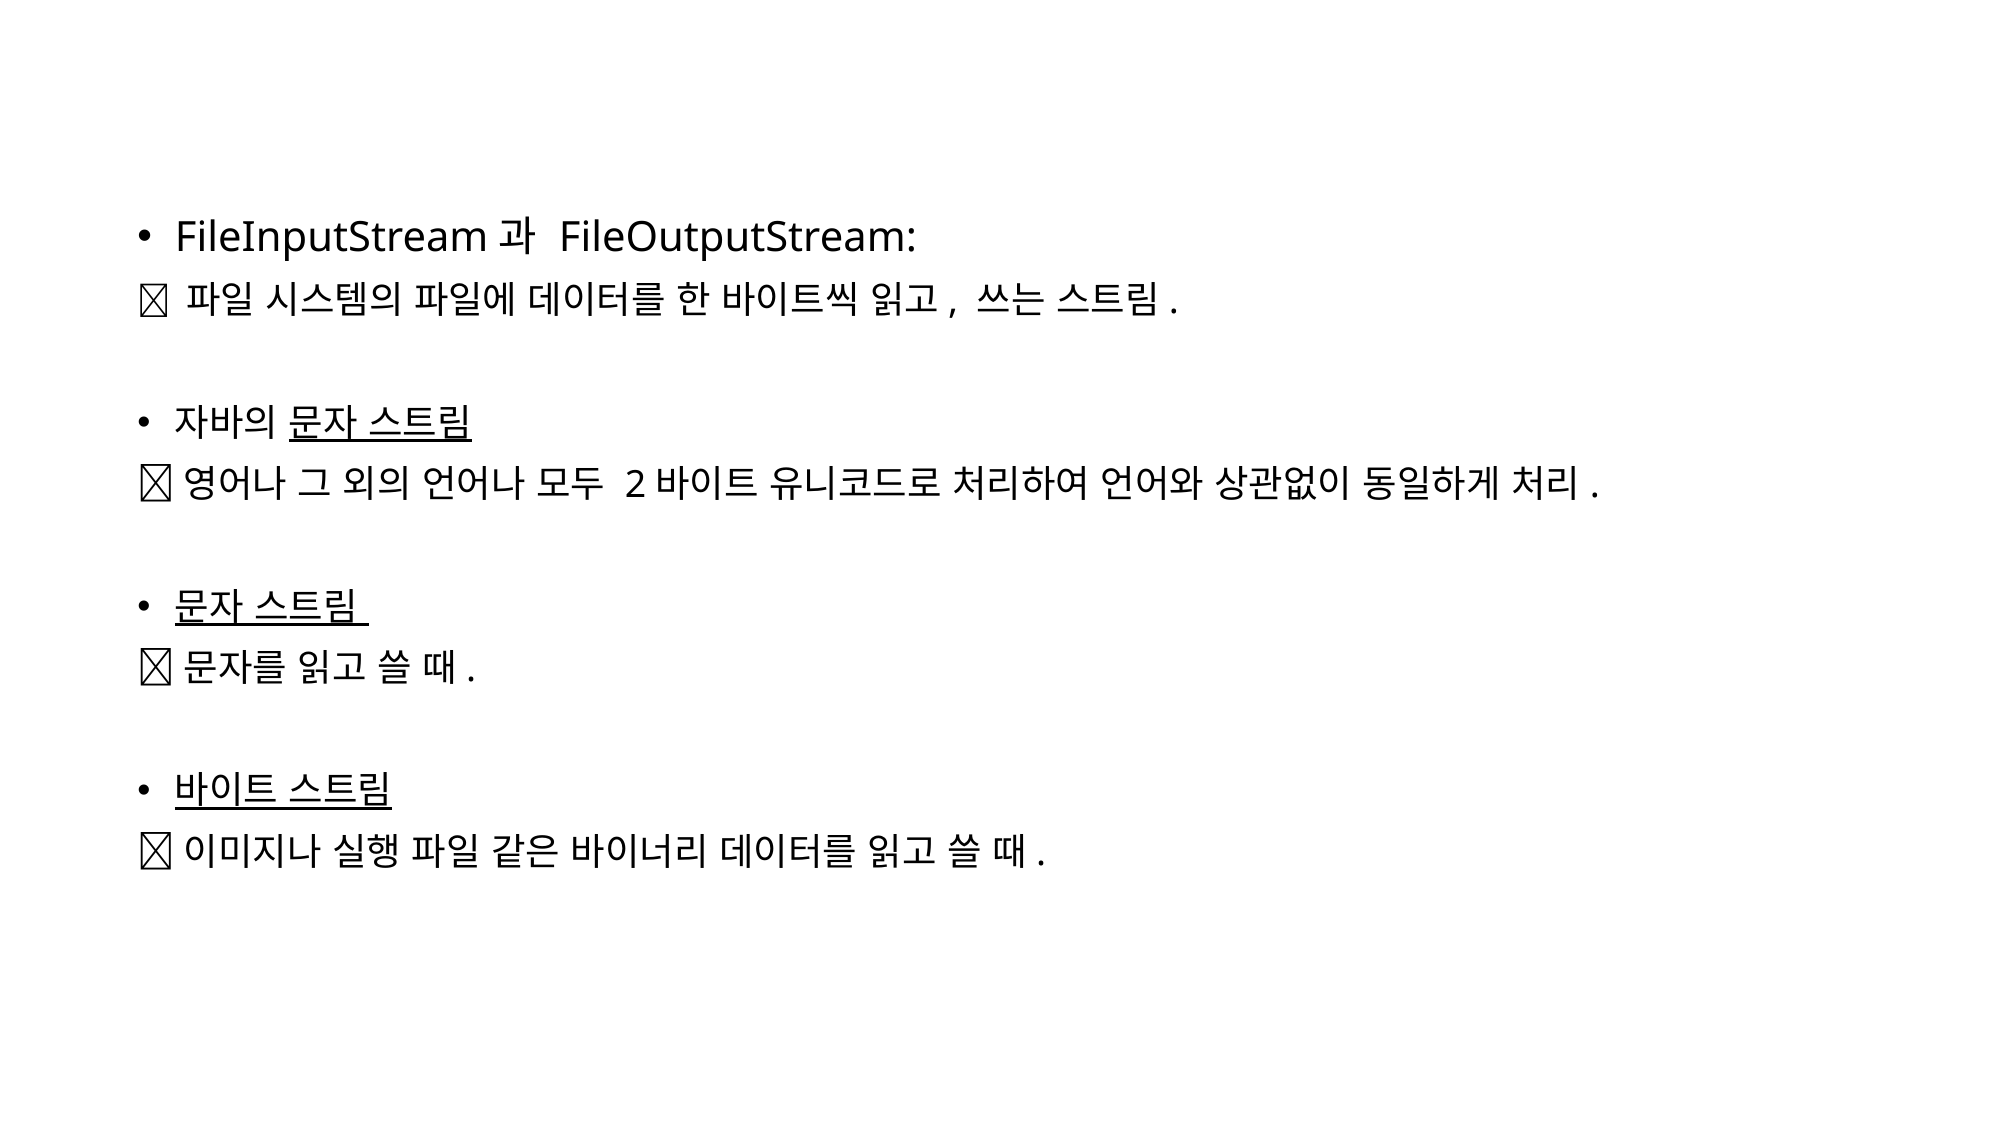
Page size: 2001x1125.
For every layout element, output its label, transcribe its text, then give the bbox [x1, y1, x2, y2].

list FileInputStream과 FileOutputStream:  파일 시스템의 파일에 데이터를 한 바이트씩 읽고, 쓰는 스트림. 자바의 문자 스트림 영어나 그 외의 언어나 모두 2바이트 유니코드로 처리하여 언어와 상관없이 동일하게 처리. 문자 스트림 문자를 읽고 쓸 때. 바이트 스트림 이미지나 실행 파일 같은 바이너리 데이터를 읽고 쓸 때. [122, 207, 1848, 1033]
